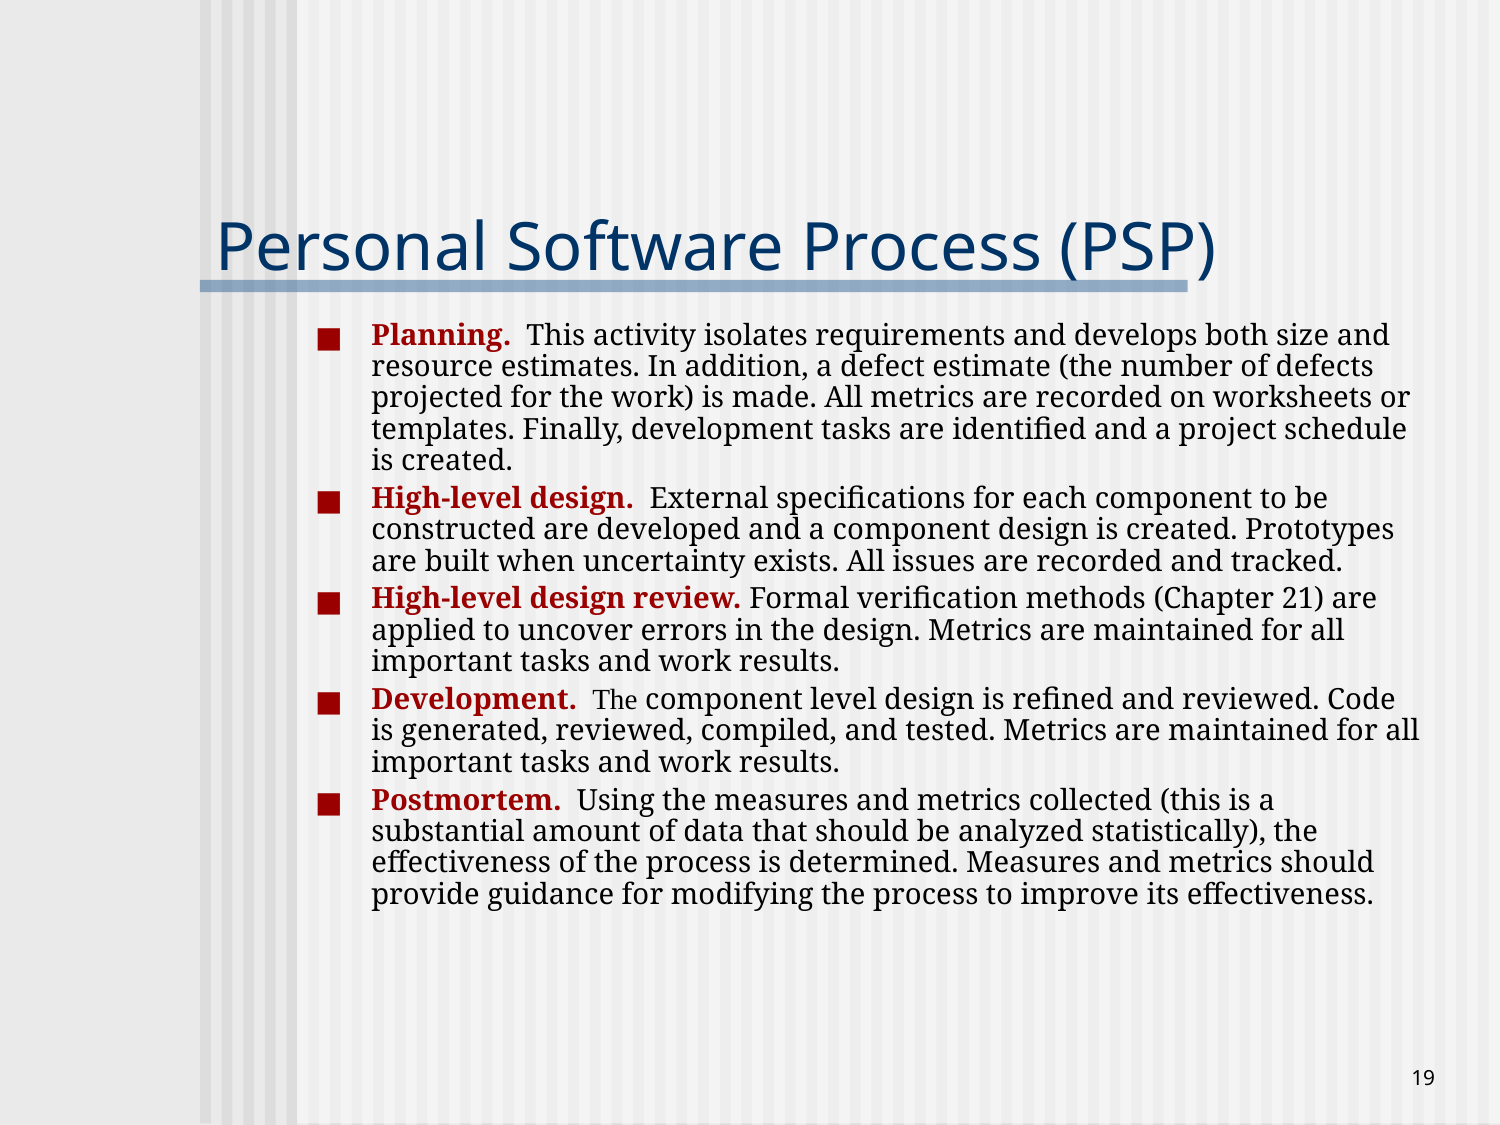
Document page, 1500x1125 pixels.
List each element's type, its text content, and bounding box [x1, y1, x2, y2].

text_box ‹#› [1237, 1024, 1450, 1100]
title Personal Software Process (PSP) [200, 187, 1300, 292]
list Planning. This activity isolates requirements and develops both size and resource estimates. In addition, a defect estimate (the number of defects projected for the work) is made. All metrics are recorded on worksheets or templates. Finally, development tasks are identified and a project schedule is created. High-level design. External specifications for each component to be constructed are developed and a component design is created. Prototypes are built when uncertainty exists. All issues are recorded and tracked. High-level design review. Formal verification methods (Chapter 21) are applied to uncover errors in the design. Metrics are maintained for all important tasks and work results. Development. The component level design is refined and reviewed. Code is generated, reviewed, compiled, and tested. Metrics are maintained for all important tasks and work results. Postmortem. Using the measures and metrics collected (this is a substantial amount of data that should be analyzed statistically), the effectiveness of the process is determined. Measures and metrics should provide guidance for modifying the process to improve its effectiveness. [300, 312, 1438, 1000]
